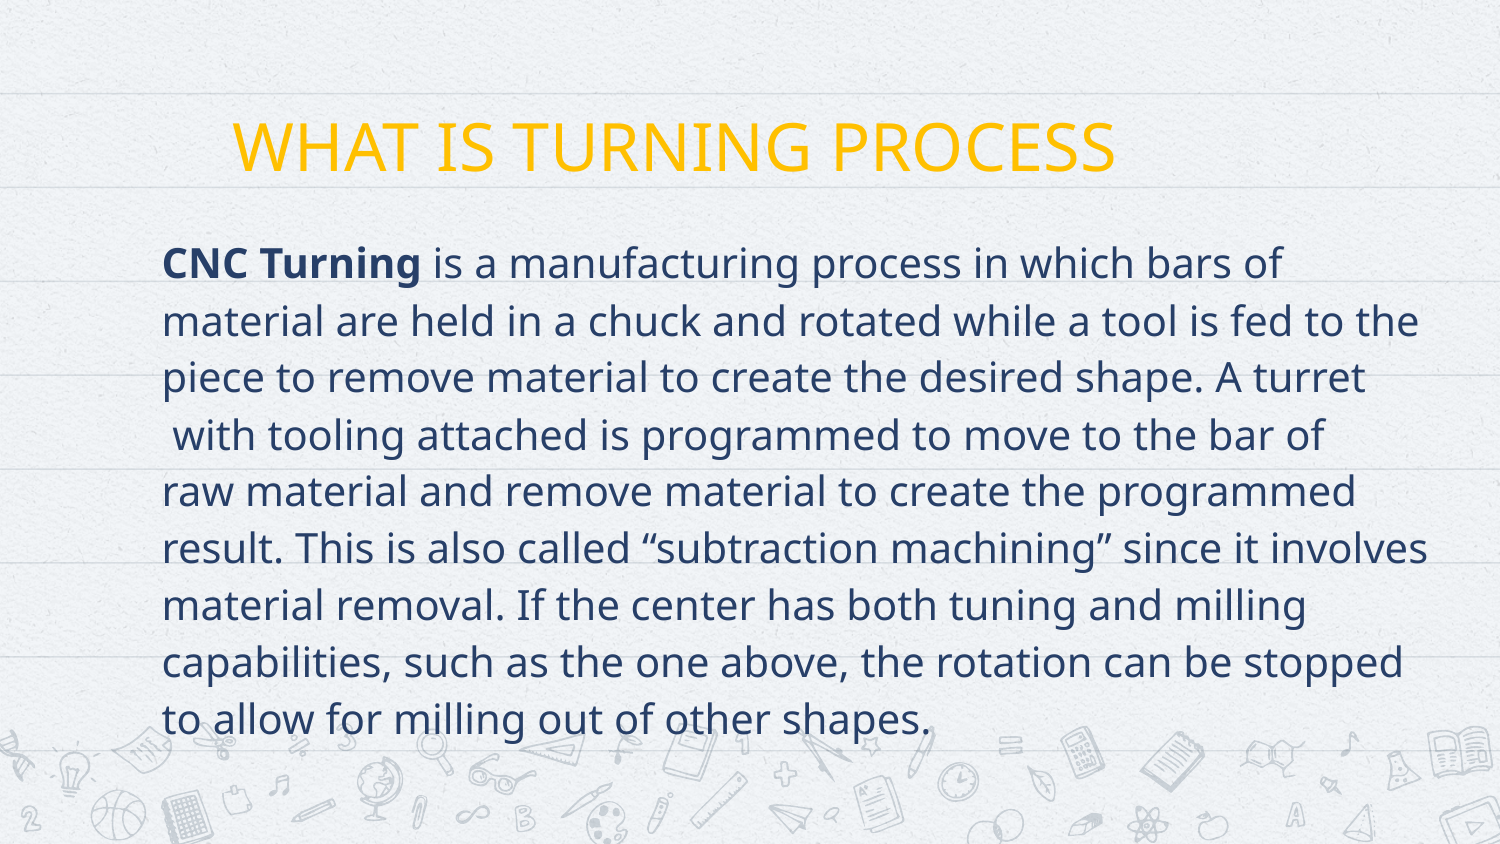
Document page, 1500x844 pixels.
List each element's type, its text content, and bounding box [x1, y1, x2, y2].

list [168, 615, 1332, 728]
picture [0, 0, 1500, 844]
title WHAT IS TURNING PROCESS [93, 95, 1257, 186]
list CNC Turning is a manufacturing process in which bars of material are held in a chuck and rotated while a tool is fed to the piece to remove material to create the desired shape. A turret with tooling attached is programmed to move to the bar of raw material and remove material to create the programmed result. This is also called “subtraction machining” since it involves material removal. If the center has both tuning and milling capabilities, such as the one above, the rotation can be stopped to allow for milling out of other shapes. [161, 230, 1445, 721]
